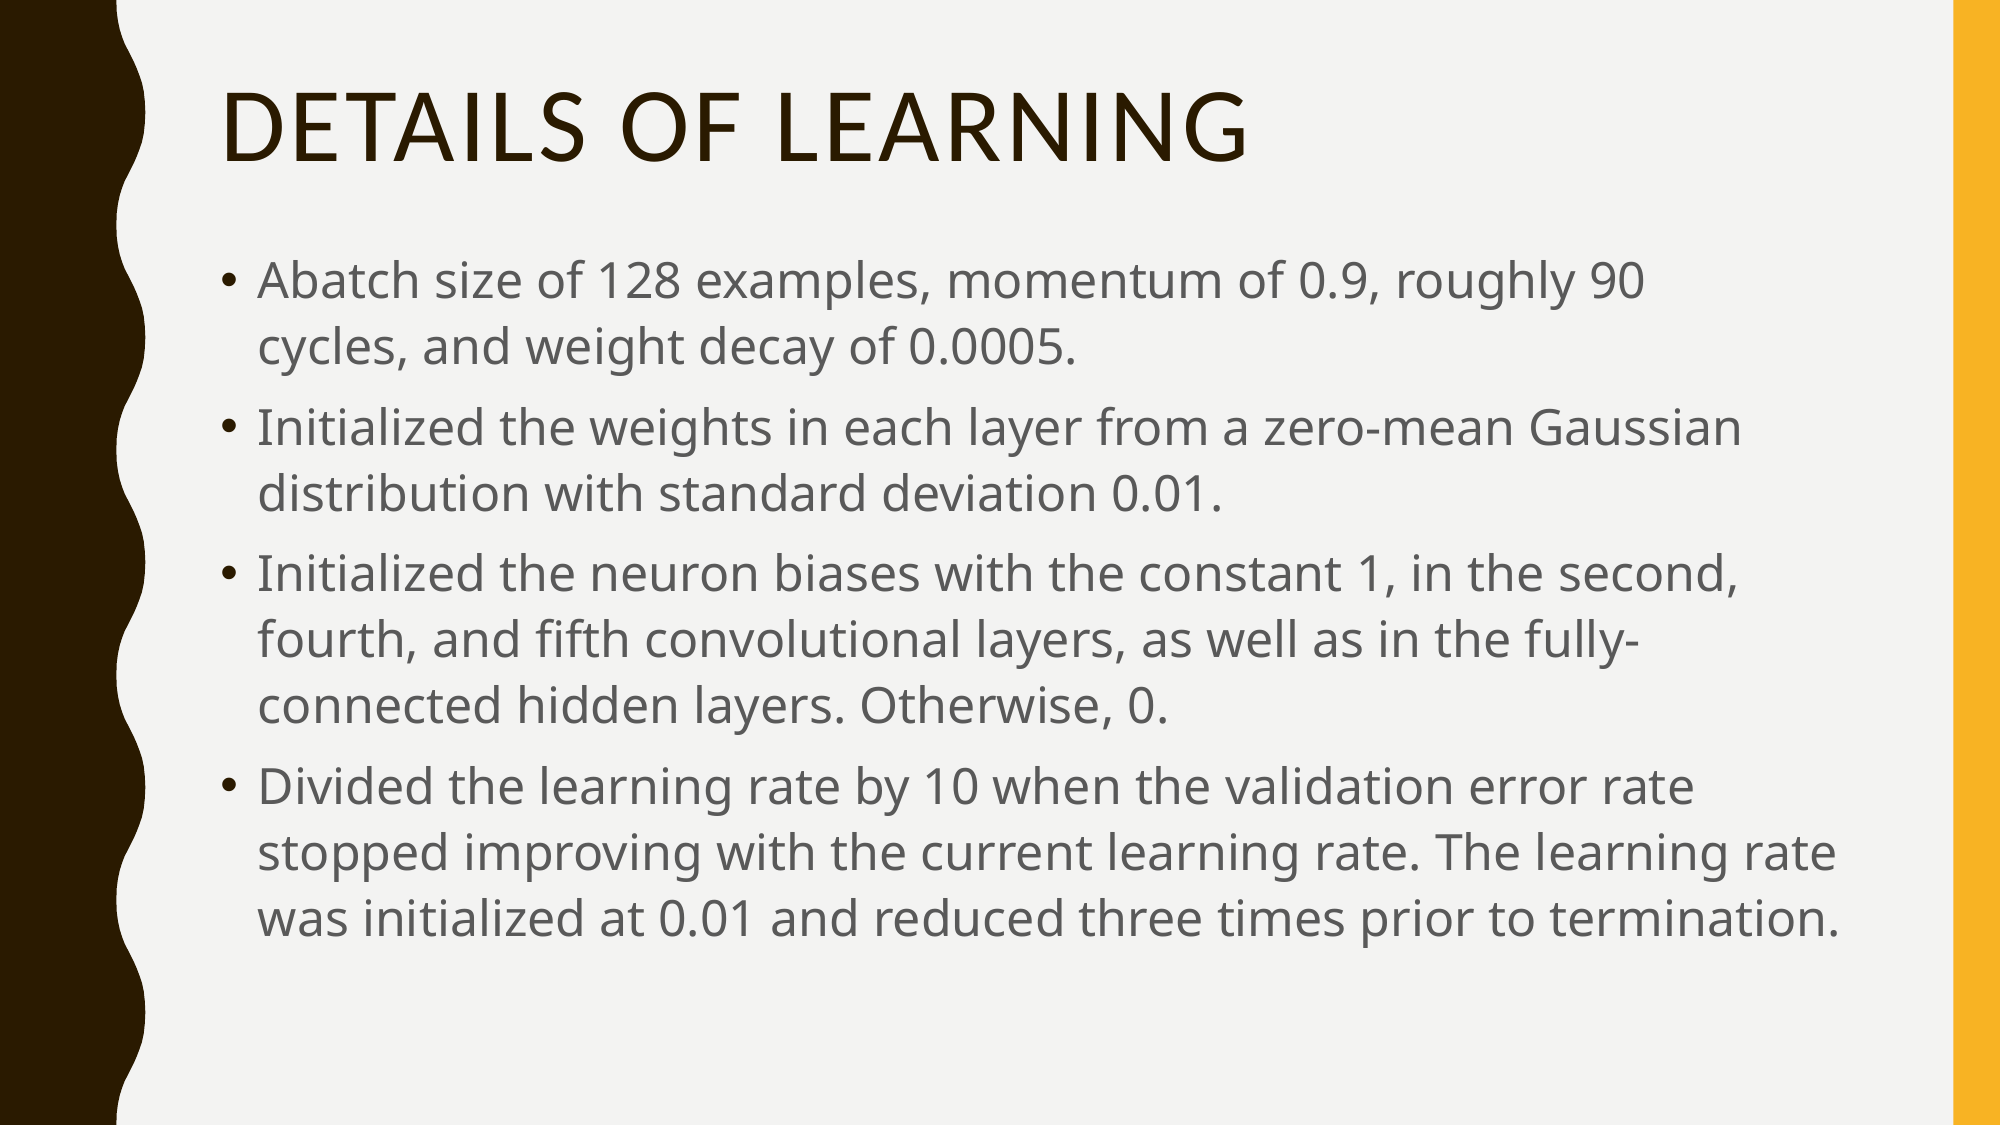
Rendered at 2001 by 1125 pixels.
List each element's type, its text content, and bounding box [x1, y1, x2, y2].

title Details of learning [205, 62, 1875, 235]
list Abatch size of 128 examples, momentum of 0.9, roughly 90 cycles, and weight decay of 0.0005. Initialized the weights in each layer from a zero-mean Gaussian distribution with standard deviation 0.01. Initialized the neuron biases with the constant 1, in the second, fourth, and fifth convolutional layers, as well as in the fully-connected hidden layers. Otherwise, 0. Divided the learning rate by 10 when the validation error rate stopped improving with the current learning rate. The learning rate was initialized at 0.01 and reduced three times prior to termination. [205, 235, 1875, 965]
